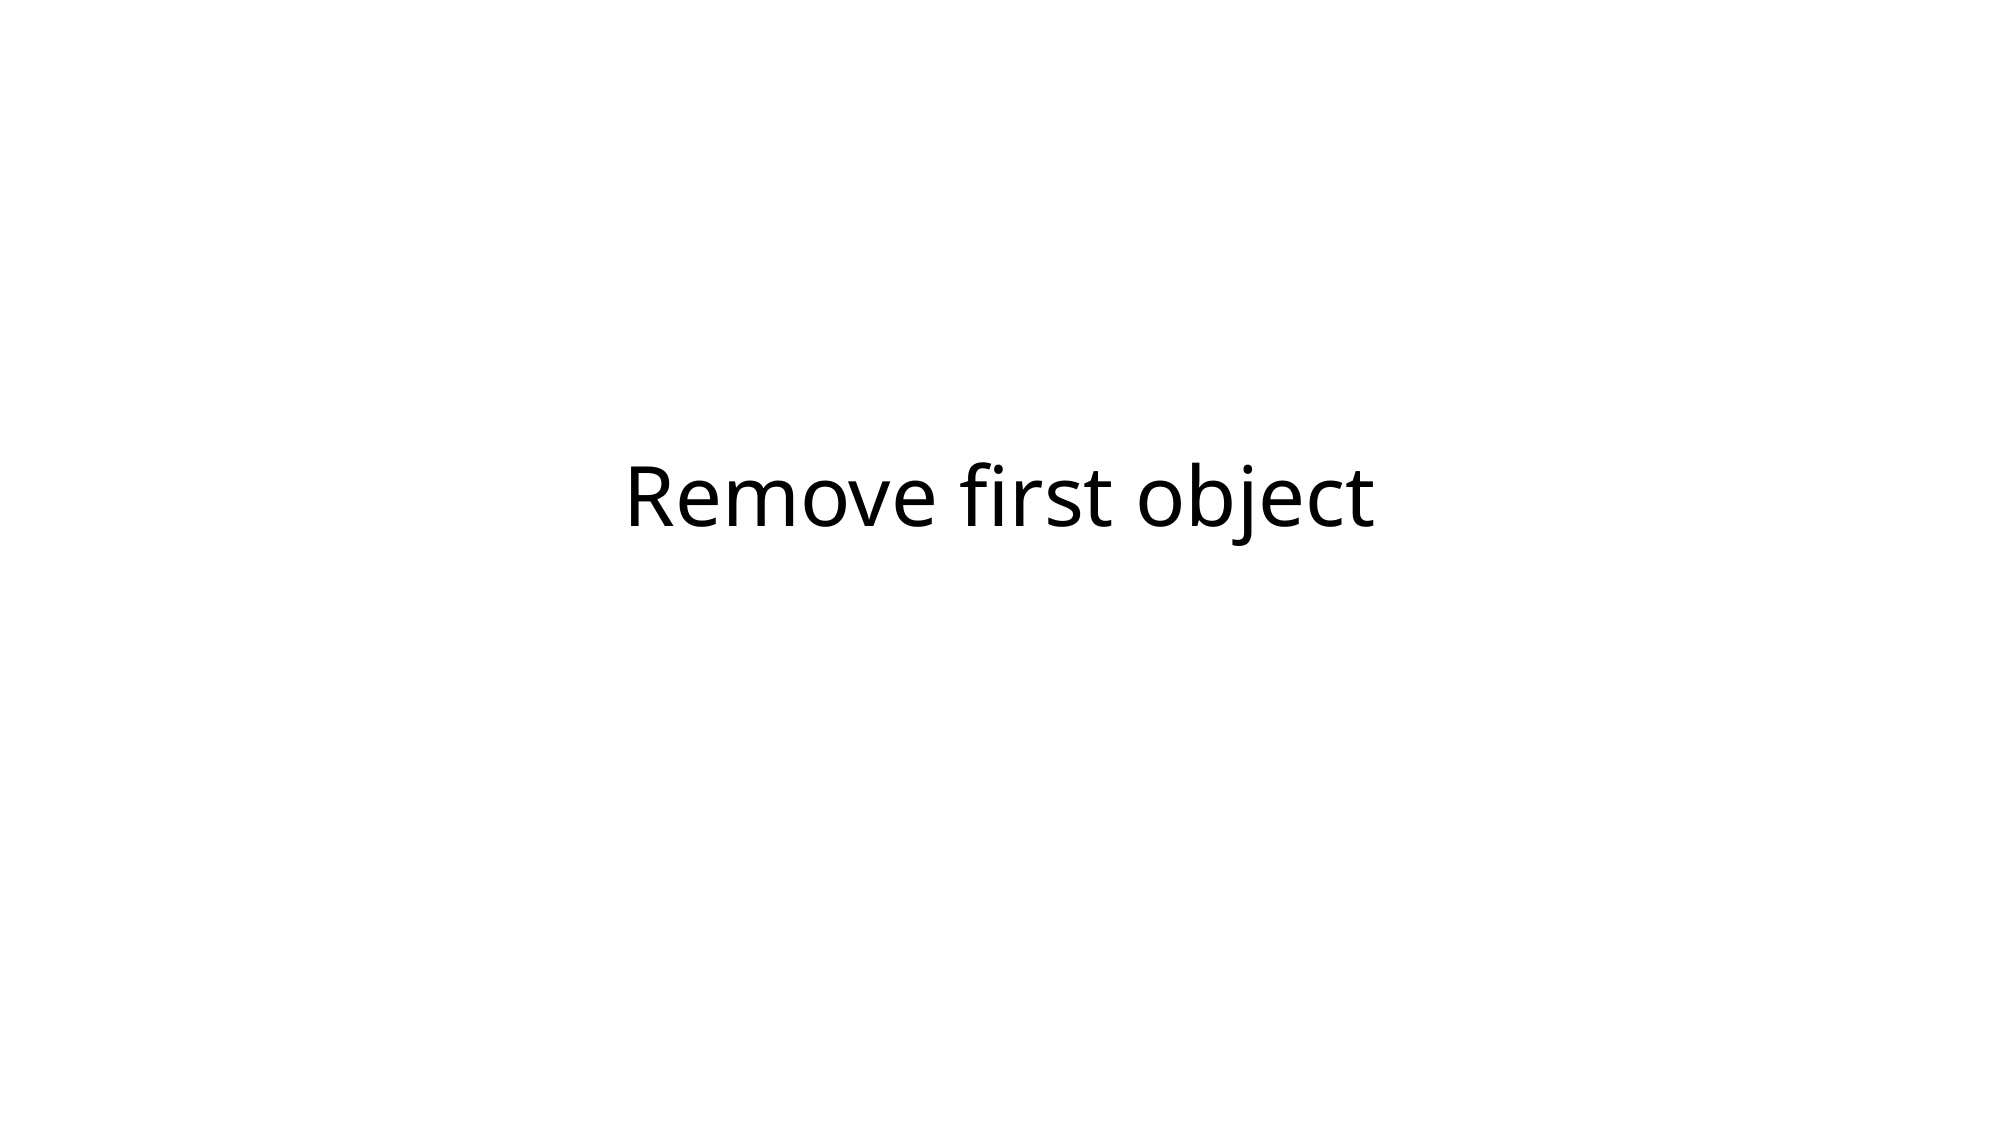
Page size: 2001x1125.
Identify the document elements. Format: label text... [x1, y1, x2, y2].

title Remove first object [137, 342, 1863, 657]
